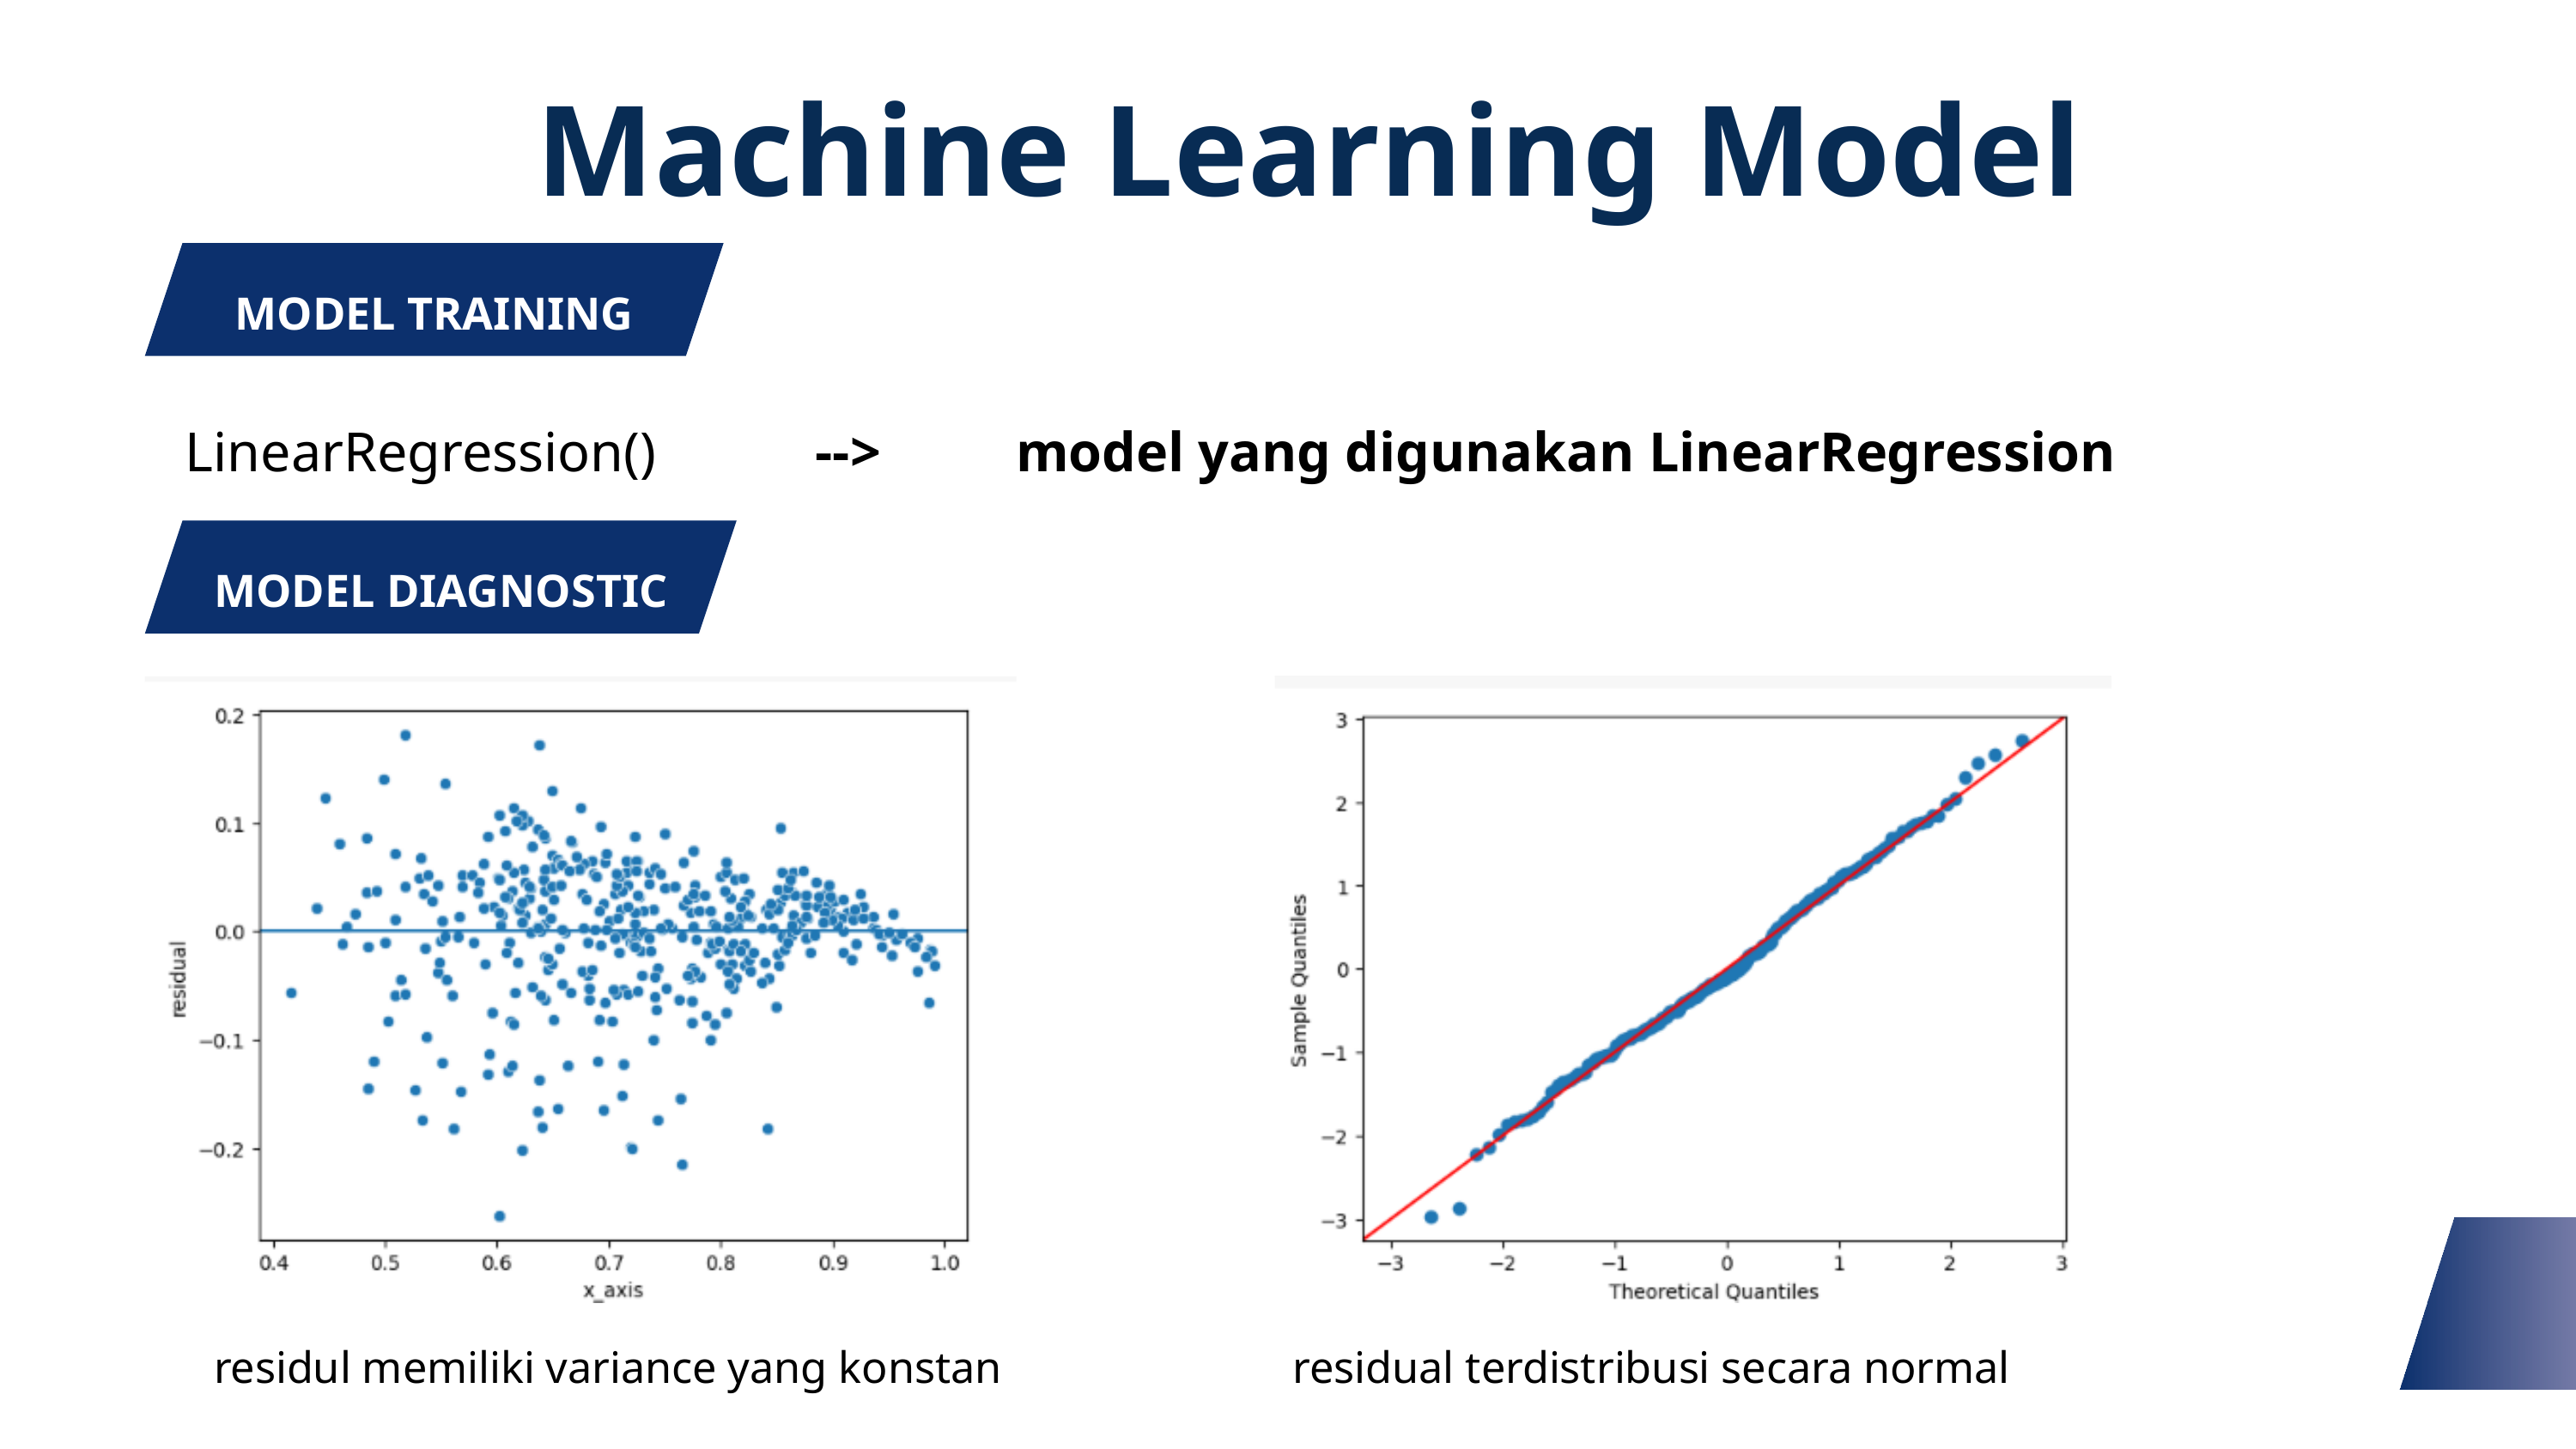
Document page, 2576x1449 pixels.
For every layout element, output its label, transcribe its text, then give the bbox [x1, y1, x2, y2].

text_box model yang digunakan LinearRegression [1288, 391, 2214, 483]
text_box LinearRegression() [185, 391, 815, 483]
text_box --> [815, 391, 958, 483]
text_box residul memiliki variance yang konstan [214, 1319, 1085, 1392]
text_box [2398, 1202, 2576, 1390]
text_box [144, 509, 737, 634]
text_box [144, 232, 724, 356]
text_box Machine Learning Model [83, 42, 2535, 221]
text_box [1274, 676, 2111, 1303]
text_box [144, 676, 1017, 1303]
text_box residual terdistribusi secara normal [1292, 1319, 2093, 1392]
text_box LinearRegression() [958, 391, 1288, 483]
